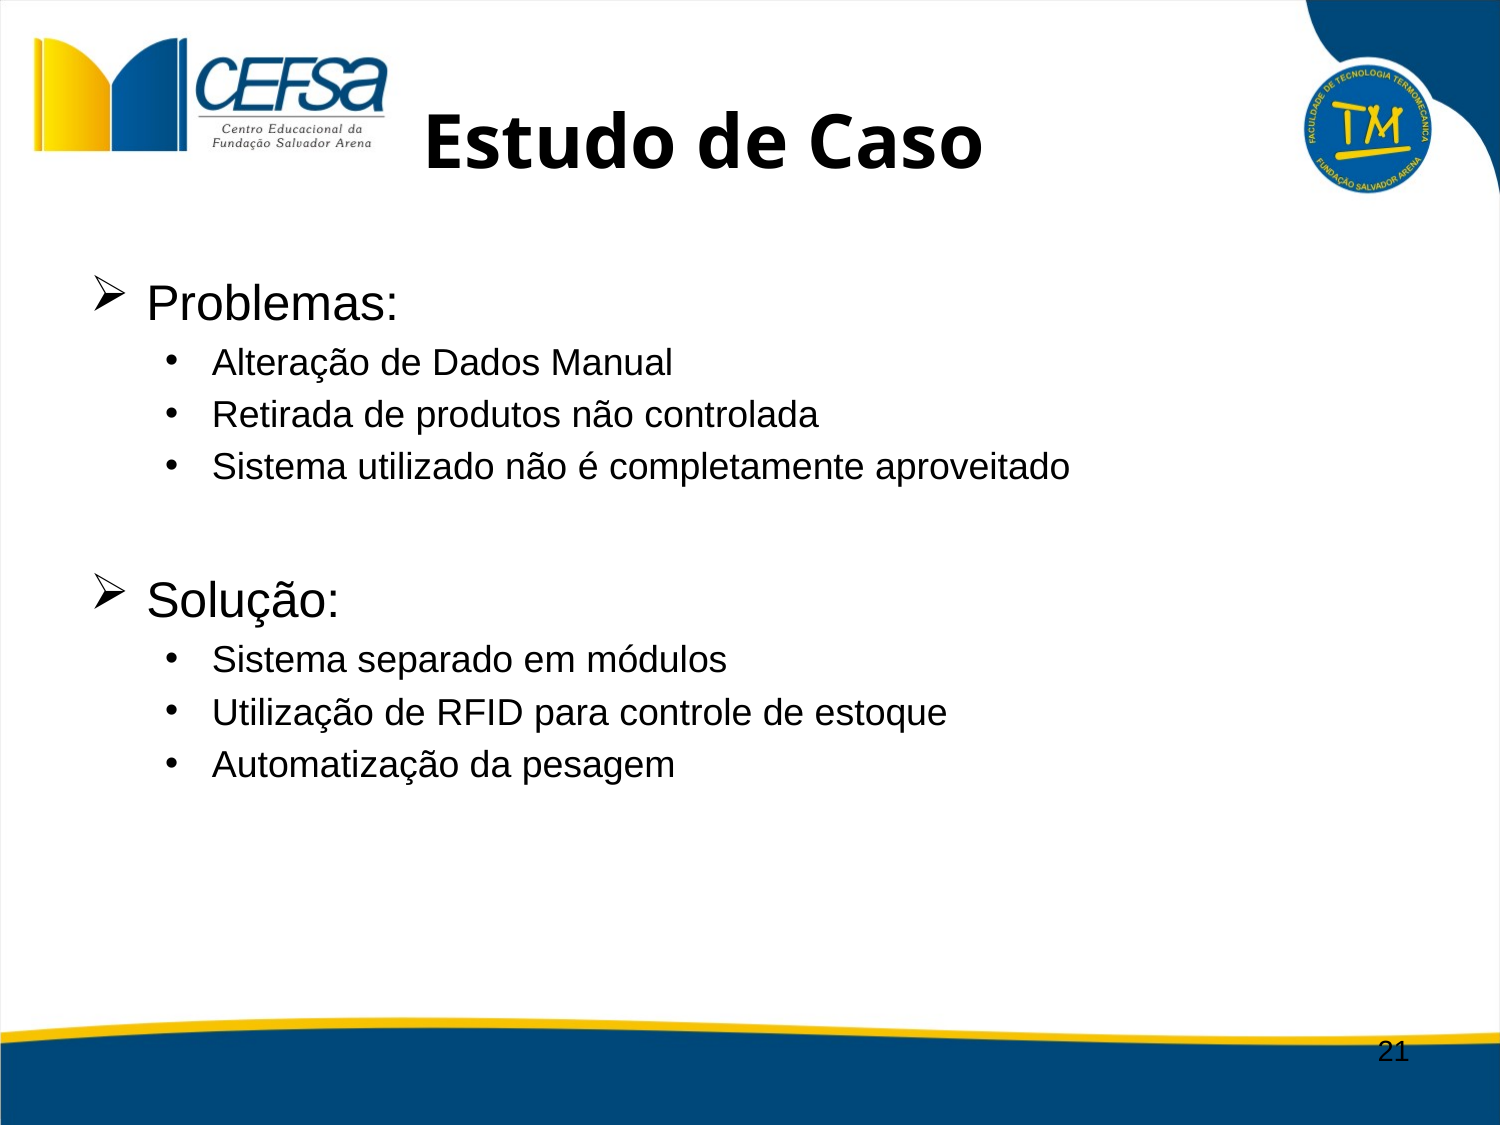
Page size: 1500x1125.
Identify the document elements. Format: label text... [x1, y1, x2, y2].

title Estudo de Caso [407, 45, 1425, 233]
slide_number 21 [1074, 1024, 1425, 1103]
picture [0, 0, 1500, 1125]
list Problemas: Alteração de Dados Manual Retirada de produtos não controlada Sistema utilizado não é completamente aproveitado Solução: Sistema separado em módulos Utilização de RFID para controle de estoque Automatização da pesagem [75, 262, 1425, 1005]
